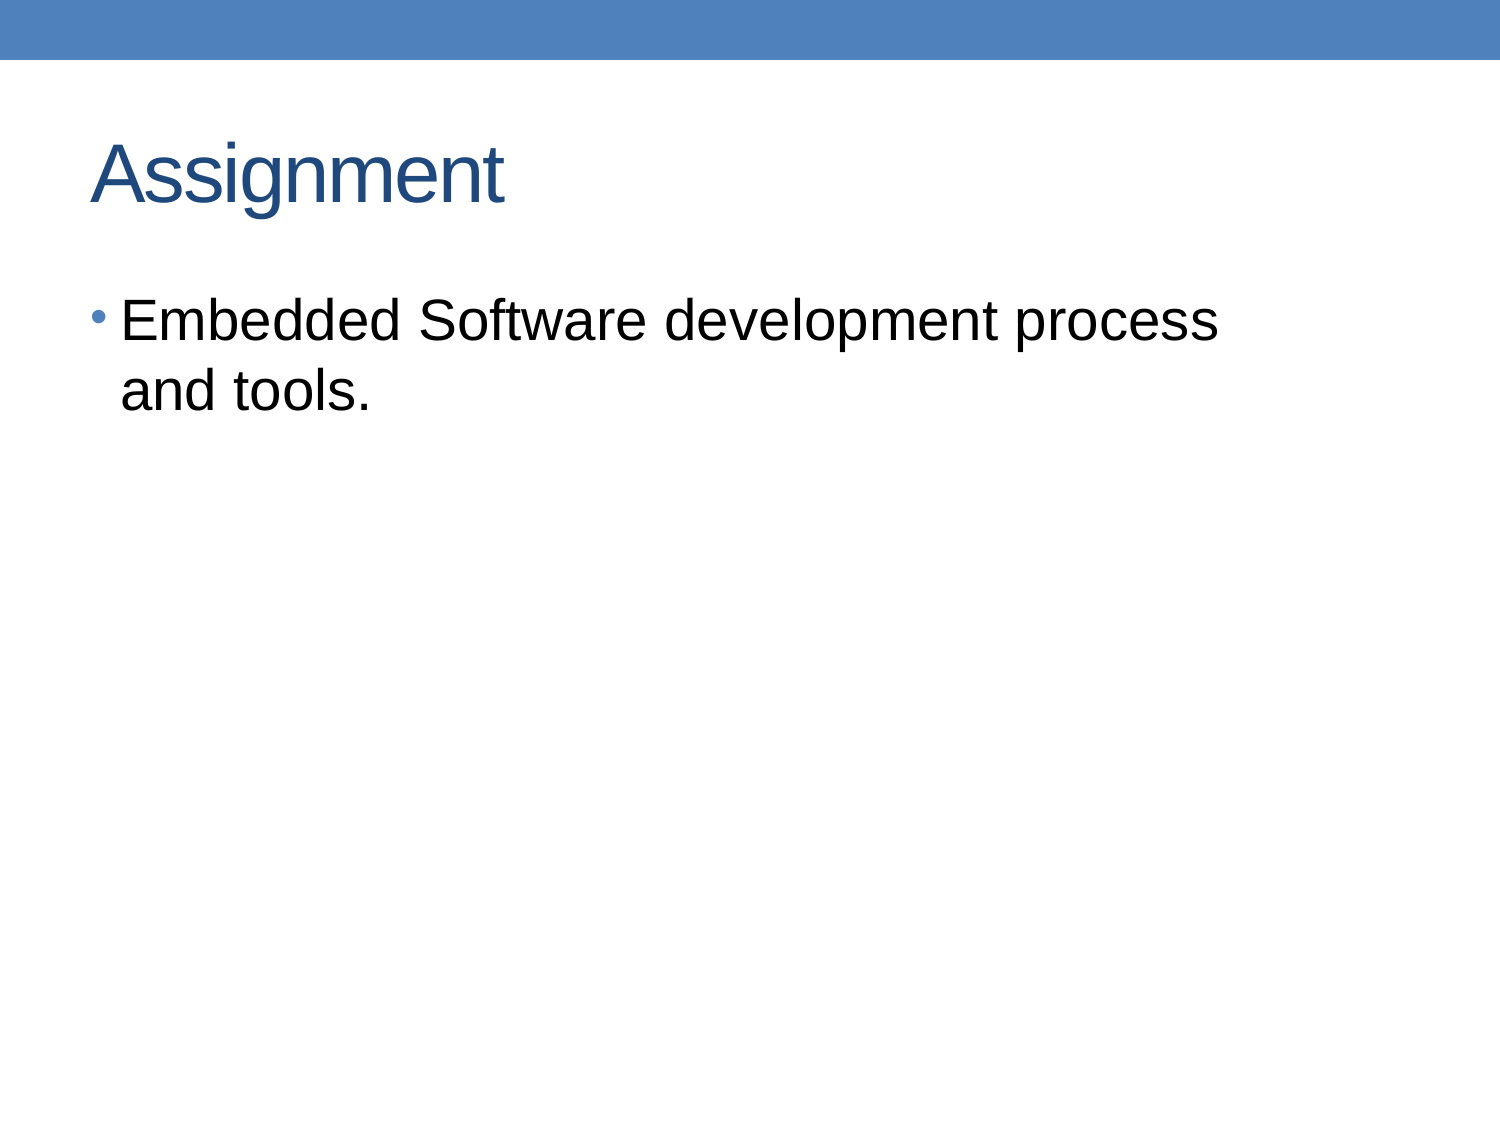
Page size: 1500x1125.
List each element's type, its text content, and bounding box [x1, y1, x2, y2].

title Assignment [75, 87, 1425, 250]
list Embedded Software development process and tools. [75, 274, 1300, 1049]
